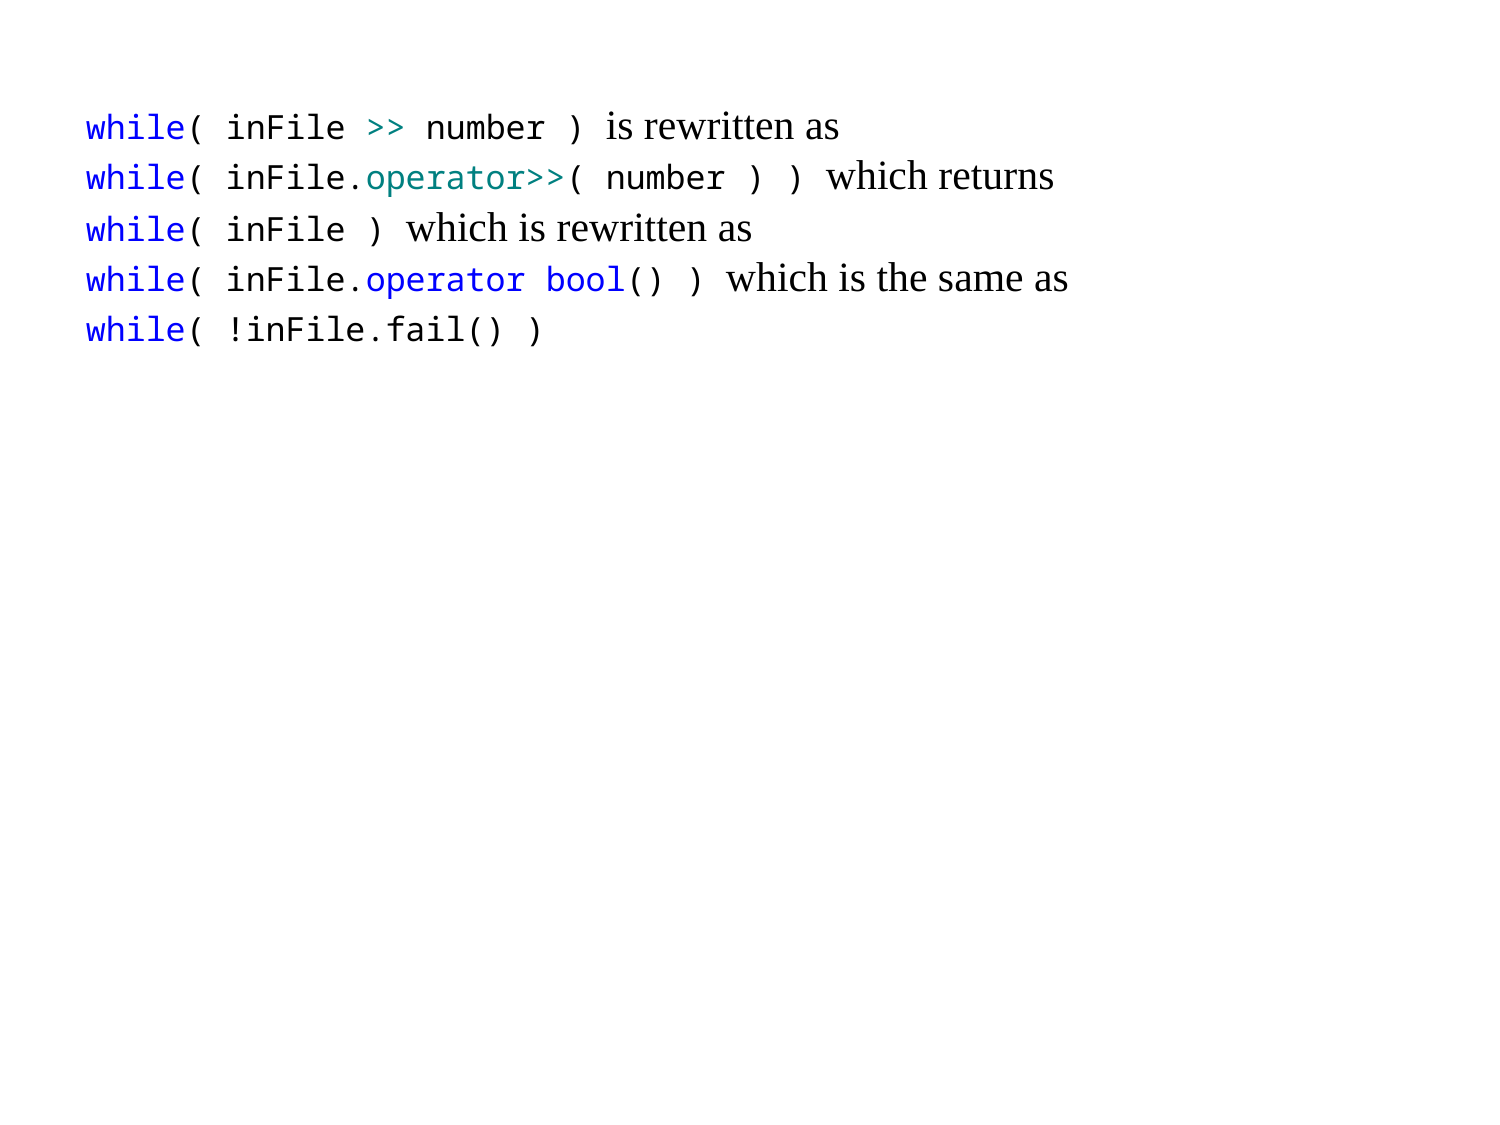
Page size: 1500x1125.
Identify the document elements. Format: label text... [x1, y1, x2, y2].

list while( inFile >> number ) is rewritten as while( inFile.operator>>( number ) ) which returns while( inFile ) which is rewritten as while( inFile.operator bool() ) which is the same as while( !inFile.fail() ) which returns [70, 90, 1105, 356]
